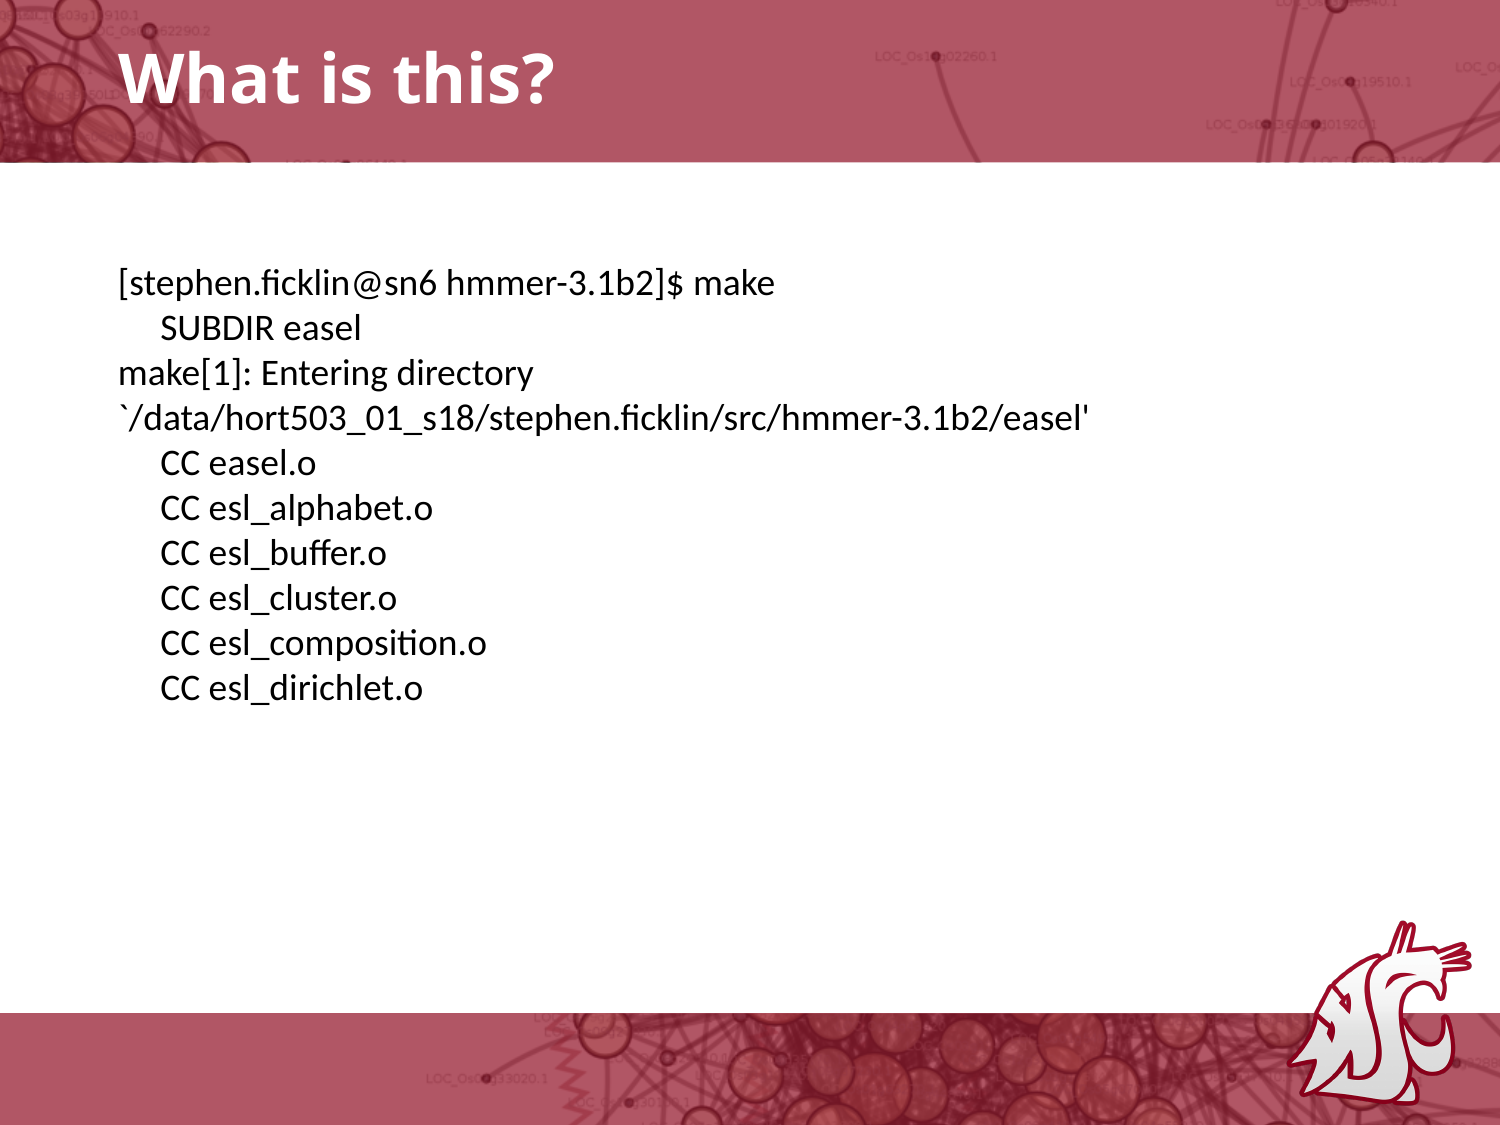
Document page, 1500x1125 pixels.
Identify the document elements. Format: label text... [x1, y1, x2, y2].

picture [1252, 886, 1500, 1125]
title What is this? [103, 0, 1397, 163]
text_box [stephen.ficklin@sn6 hmmer-3.1b2]$ make SUBDIR easel make[1]: Entering directory `/data/hort503_01_s18/stephen.ficklin/src/hmmer-3.1b2/easel' CC easel.o CC esl_alphabet.o CC esl_buffer.o CC esl_cluster.o CC esl_composition.o CC esl_dirichlet.o [103, 250, 1317, 716]
